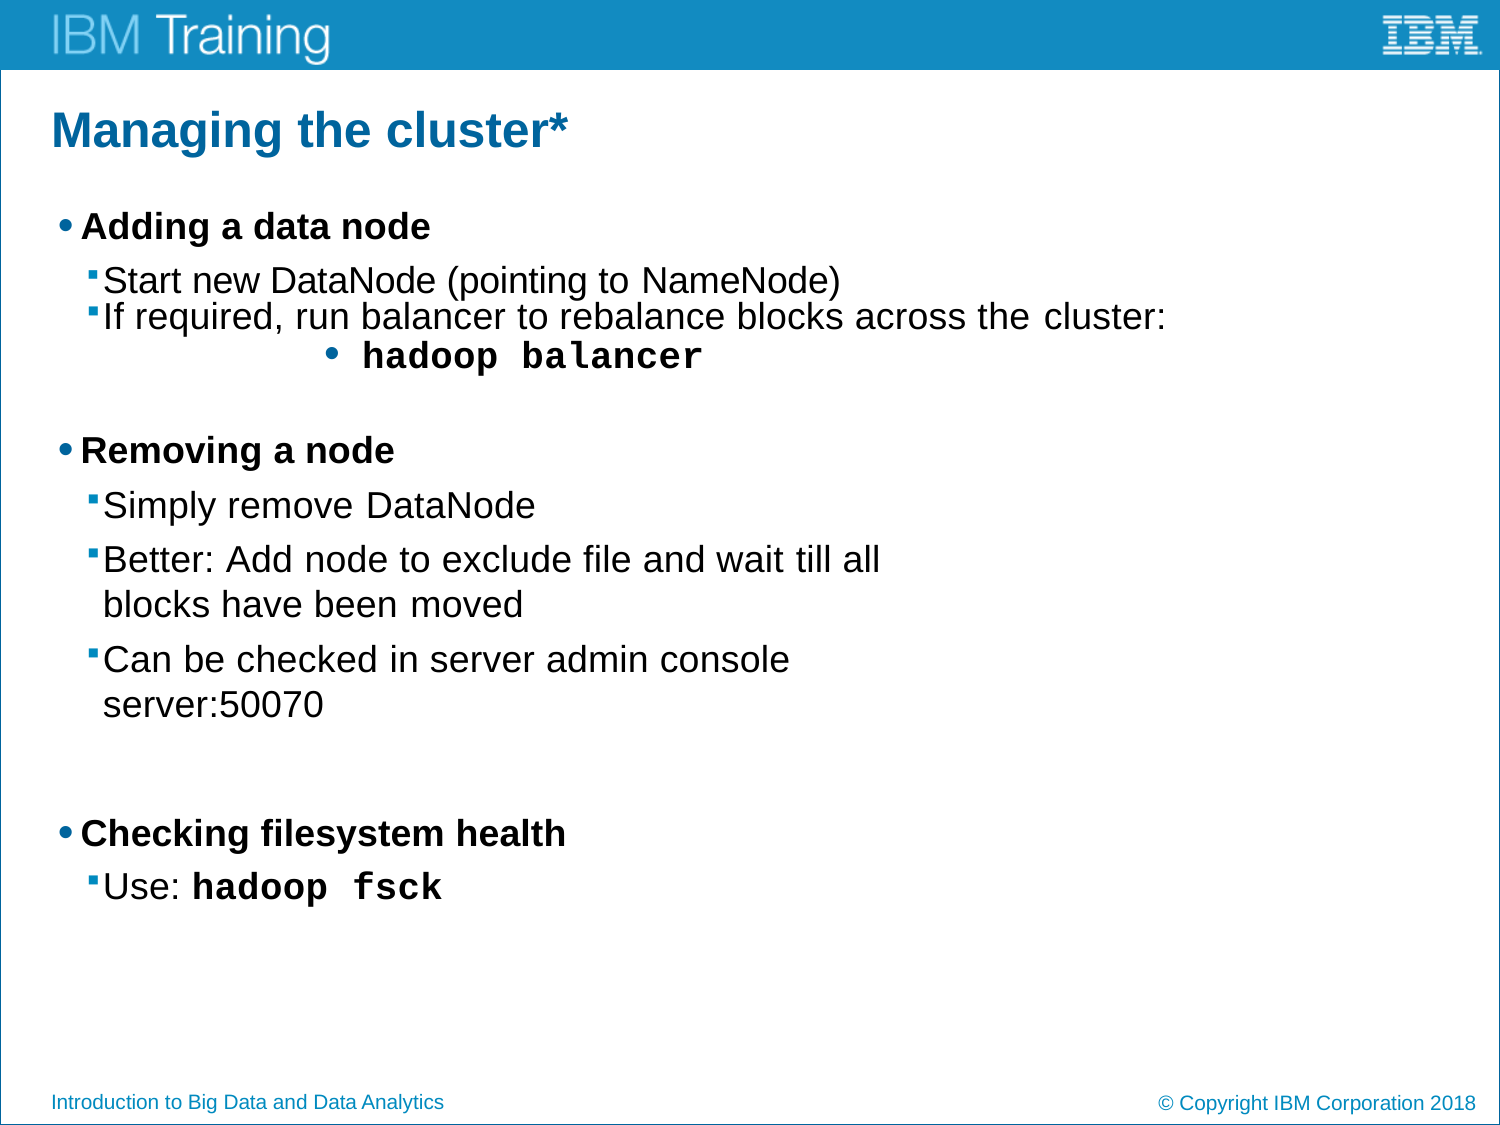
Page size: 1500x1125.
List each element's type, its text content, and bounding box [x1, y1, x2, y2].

list Adding a data node Start new DataNode (pointing to NameNode) If required, run balancer to rebalance blocks across the cluster: hadoop balancer Removing a node Simply remove DataNode Better: Add node to exclude file and wait till all blocks have been moved Can be checked in server admin console server:50070 Checking filesystem health Use: hadoop fsck [38, 195, 1484, 1074]
picture [1158, 1095, 1166, 1109]
picture [0, 0, 1500, 70]
picture [1167, 1096, 1173, 1109]
title Managing the cluster* [36, 75, 1485, 180]
